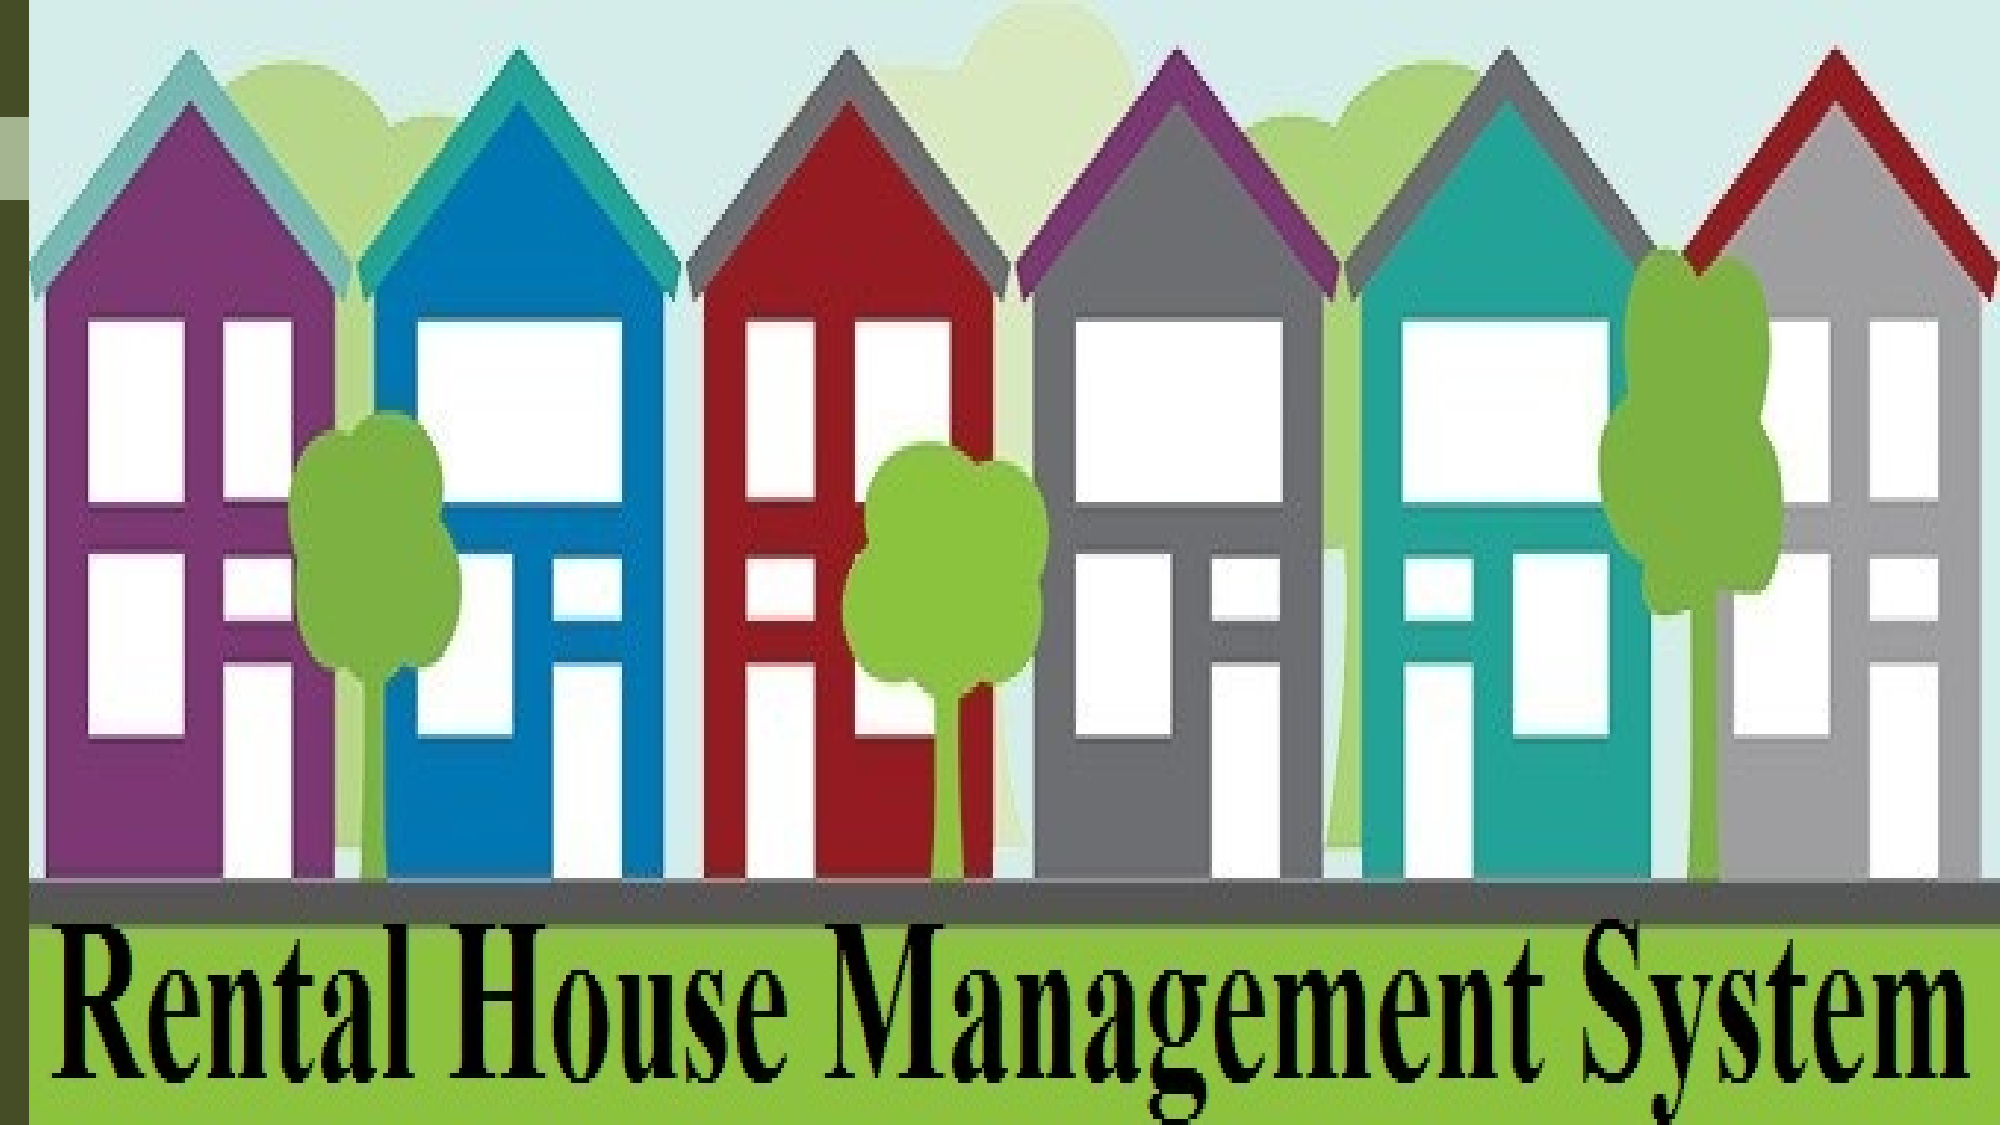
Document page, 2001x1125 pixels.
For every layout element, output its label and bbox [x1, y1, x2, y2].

list [29, 0, 2000, 1125]
